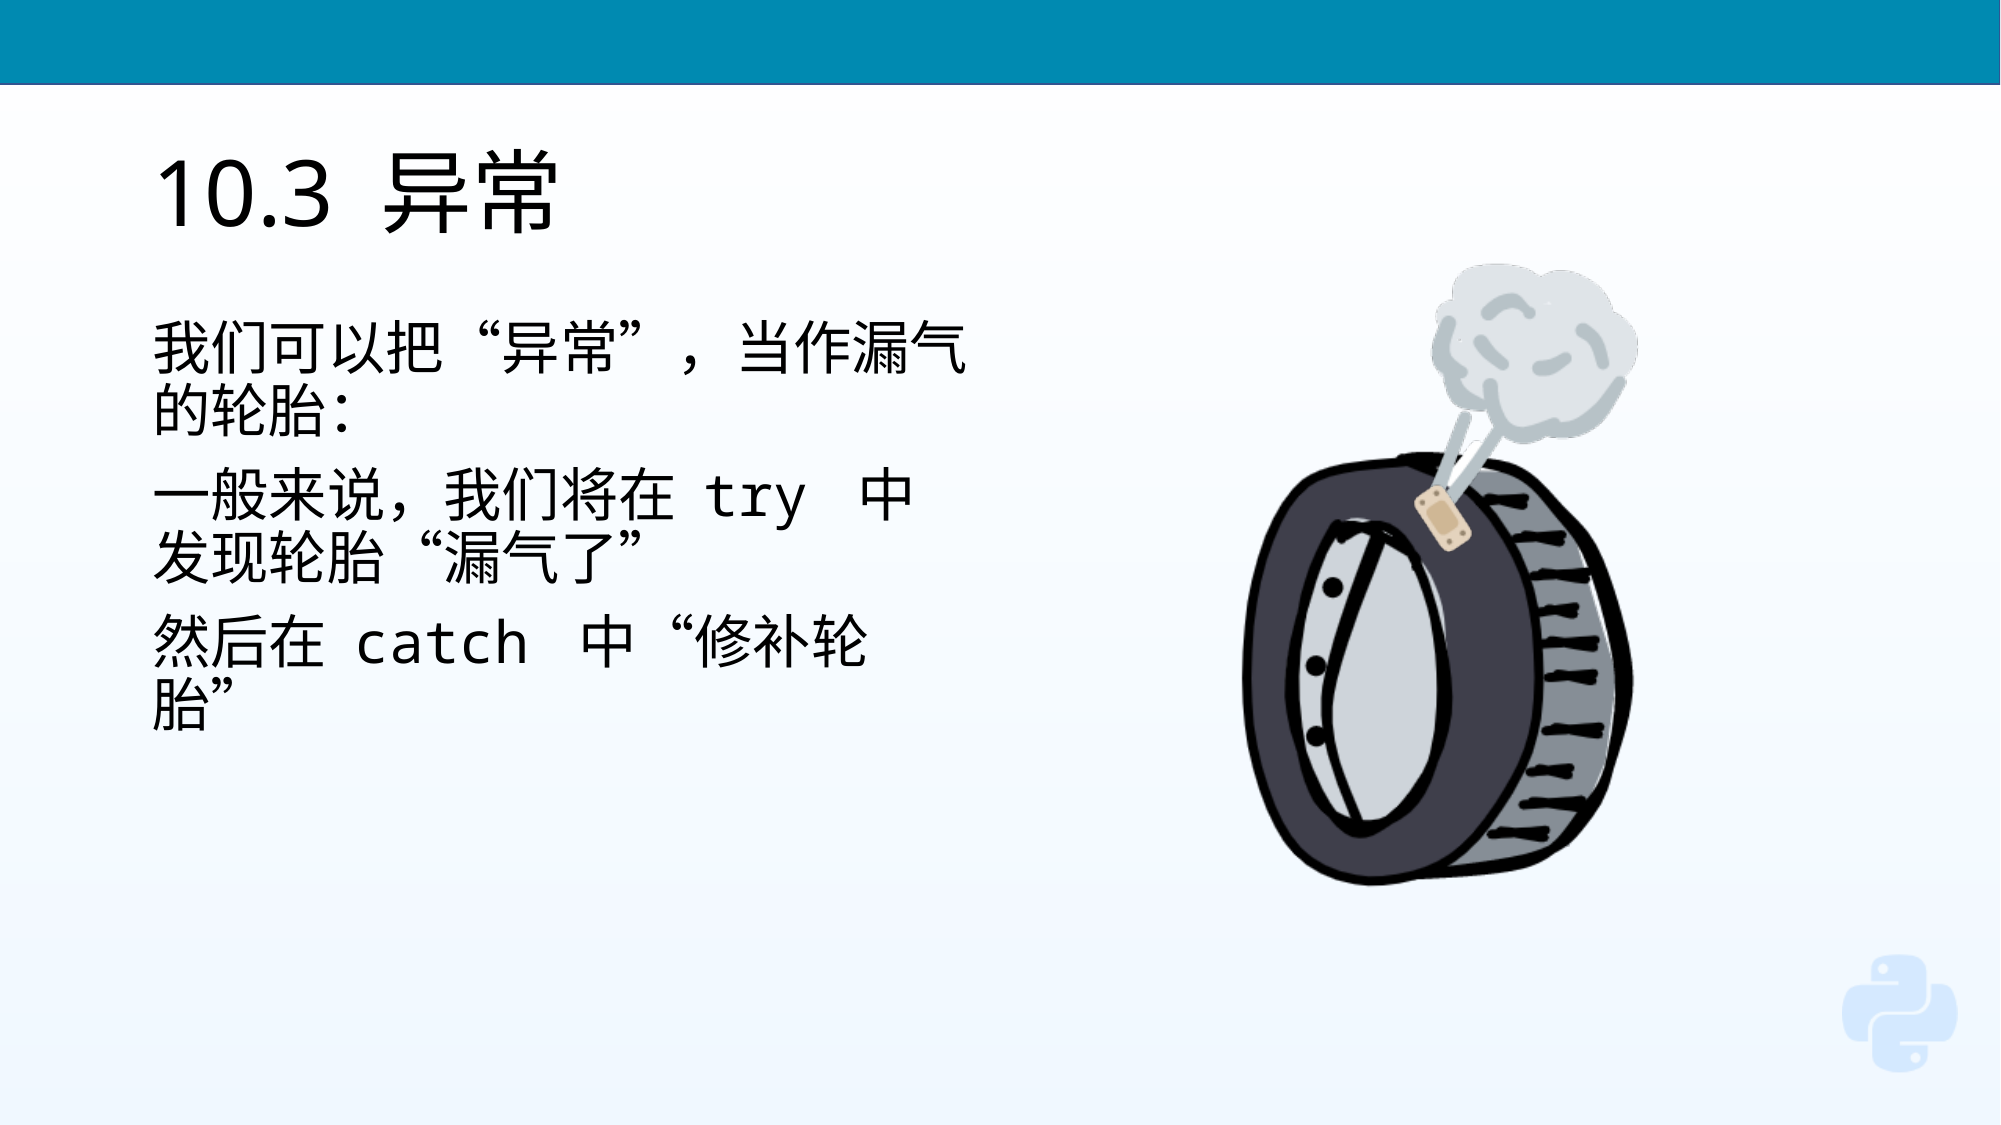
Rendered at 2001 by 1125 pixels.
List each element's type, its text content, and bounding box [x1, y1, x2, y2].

picture [1842, 946, 1958, 1081]
picture [1367, 230, 1672, 599]
list 我们可以把“异常”，当作漏气的轮胎： 一般来说，我们将在 try 中发现轮胎“漏气了” 然后在 catch 中“修补轮胎” [137, 312, 988, 1027]
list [1200, 410, 1675, 928]
title 10.3 异常 [137, 113, 1863, 280]
